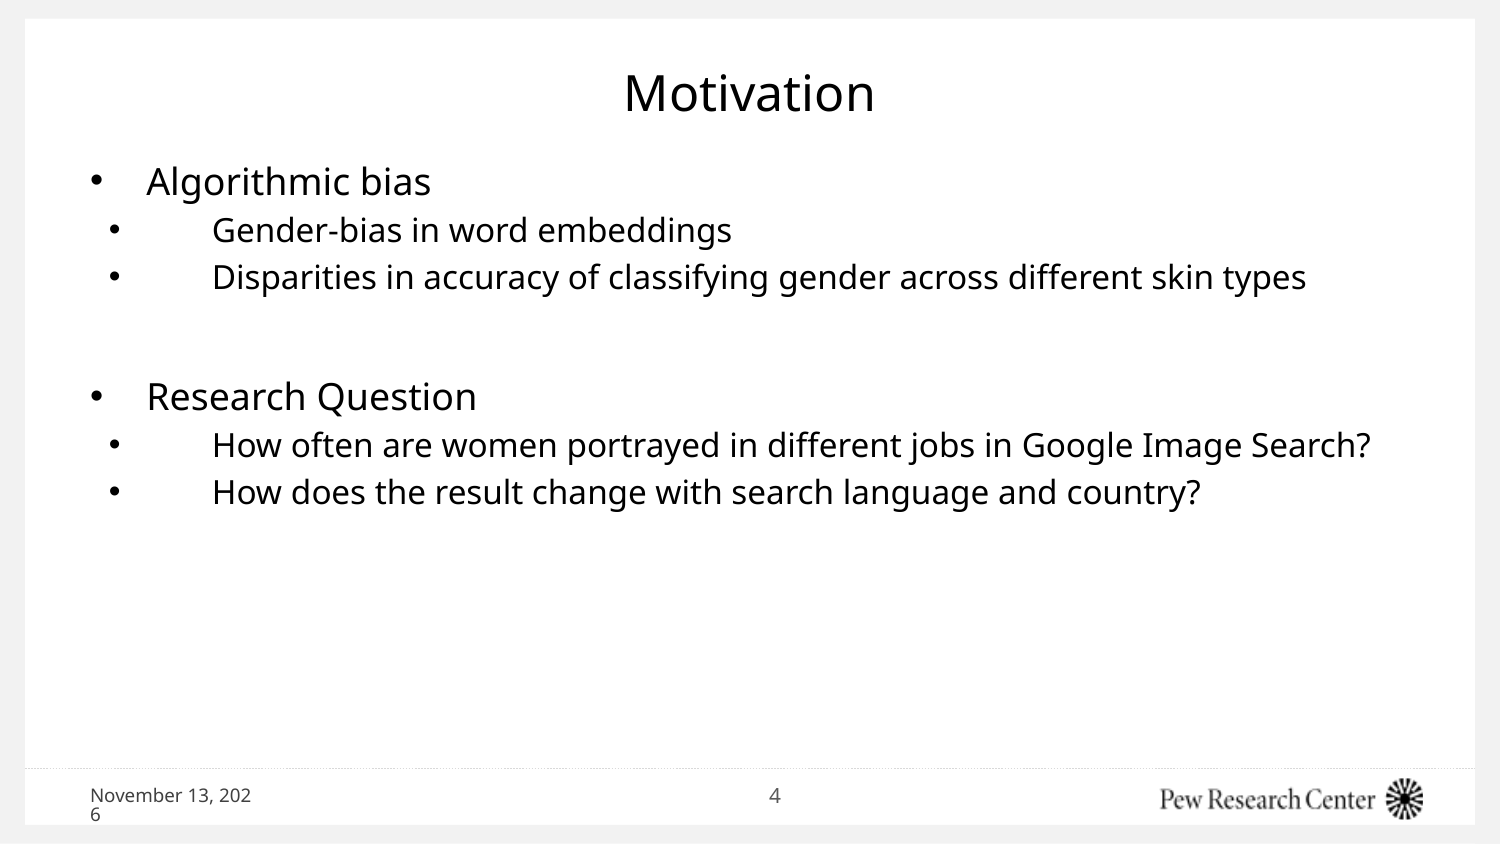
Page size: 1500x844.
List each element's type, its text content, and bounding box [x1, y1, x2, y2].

list Algorithmic bias Gender-bias in word embeddings Disparities in accuracy of classifying gender across different skin types Research Question How often are women portrayed in different jobs in Google Image Search? How does the result change with search language and country? [75, 150, 1425, 750]
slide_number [75, 778, 275, 816]
title Motivation [75, 33, 1425, 150]
slide_number 4 [687, 778, 863, 816]
